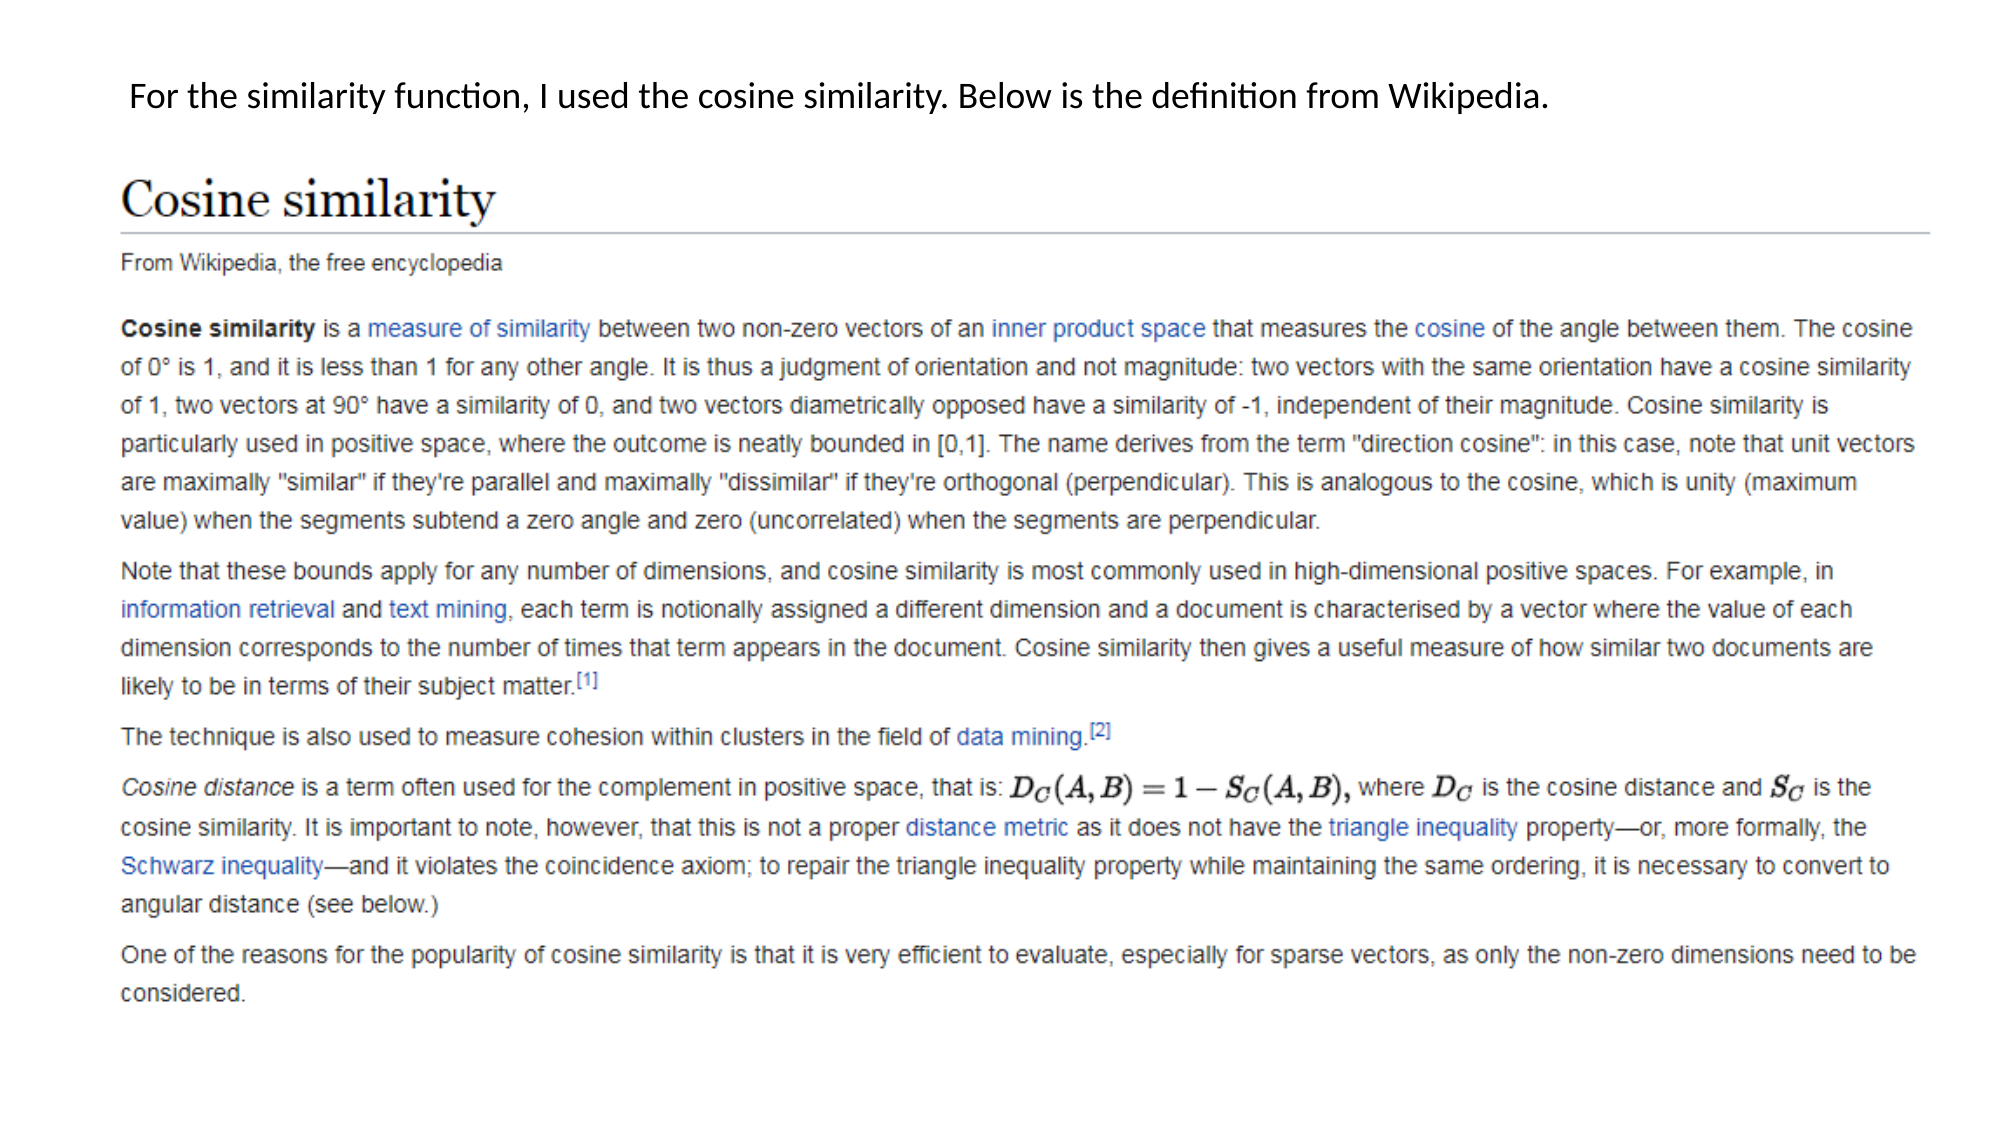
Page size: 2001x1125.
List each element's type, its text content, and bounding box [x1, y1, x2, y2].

text_box For the similarity function, I used the cosine similarity. Below is the definition from Wikipedia. [114, 63, 1882, 124]
picture [114, 168, 1941, 1021]
